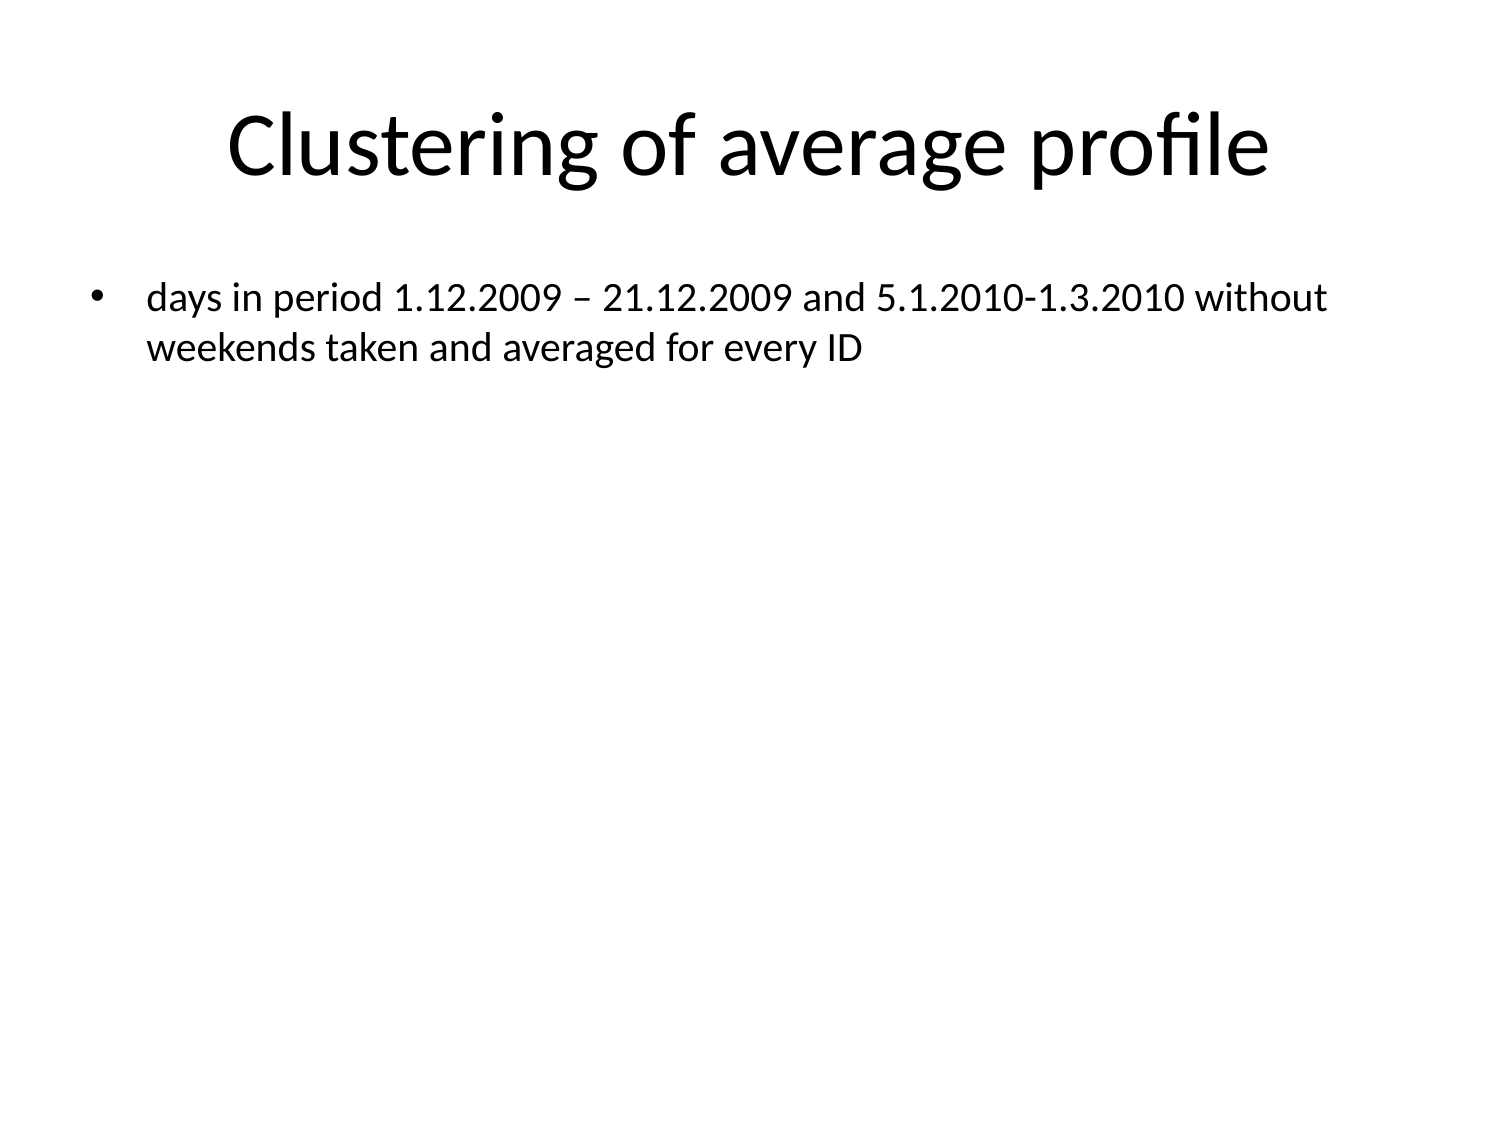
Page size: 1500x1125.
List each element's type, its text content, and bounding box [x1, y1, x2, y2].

title Clustering of average profile [75, 45, 1425, 233]
list days in period 1.12.2009 – 21.12.2009 and 5.1.2010-1.3.2010 without weekends taken and averaged for every ID [75, 262, 1425, 1005]
